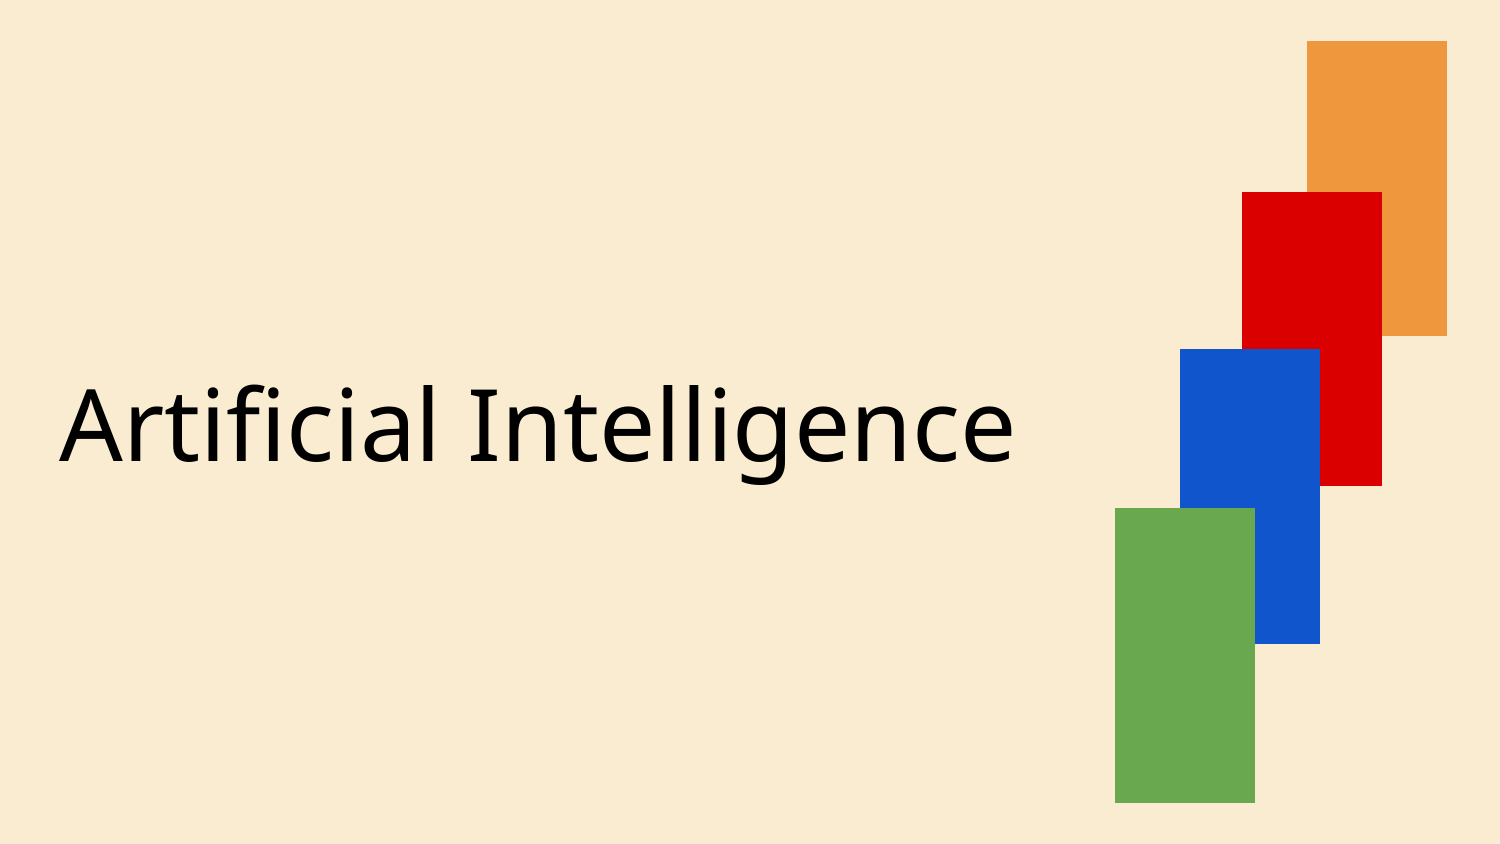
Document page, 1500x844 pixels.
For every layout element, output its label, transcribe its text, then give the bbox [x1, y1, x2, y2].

text_box [1241, 191, 1382, 487]
text_box [1306, 41, 1448, 336]
title Artificial Intelligence [44, 86, 1149, 758]
text_box [1115, 507, 1256, 803]
text_box [1180, 349, 1321, 645]
